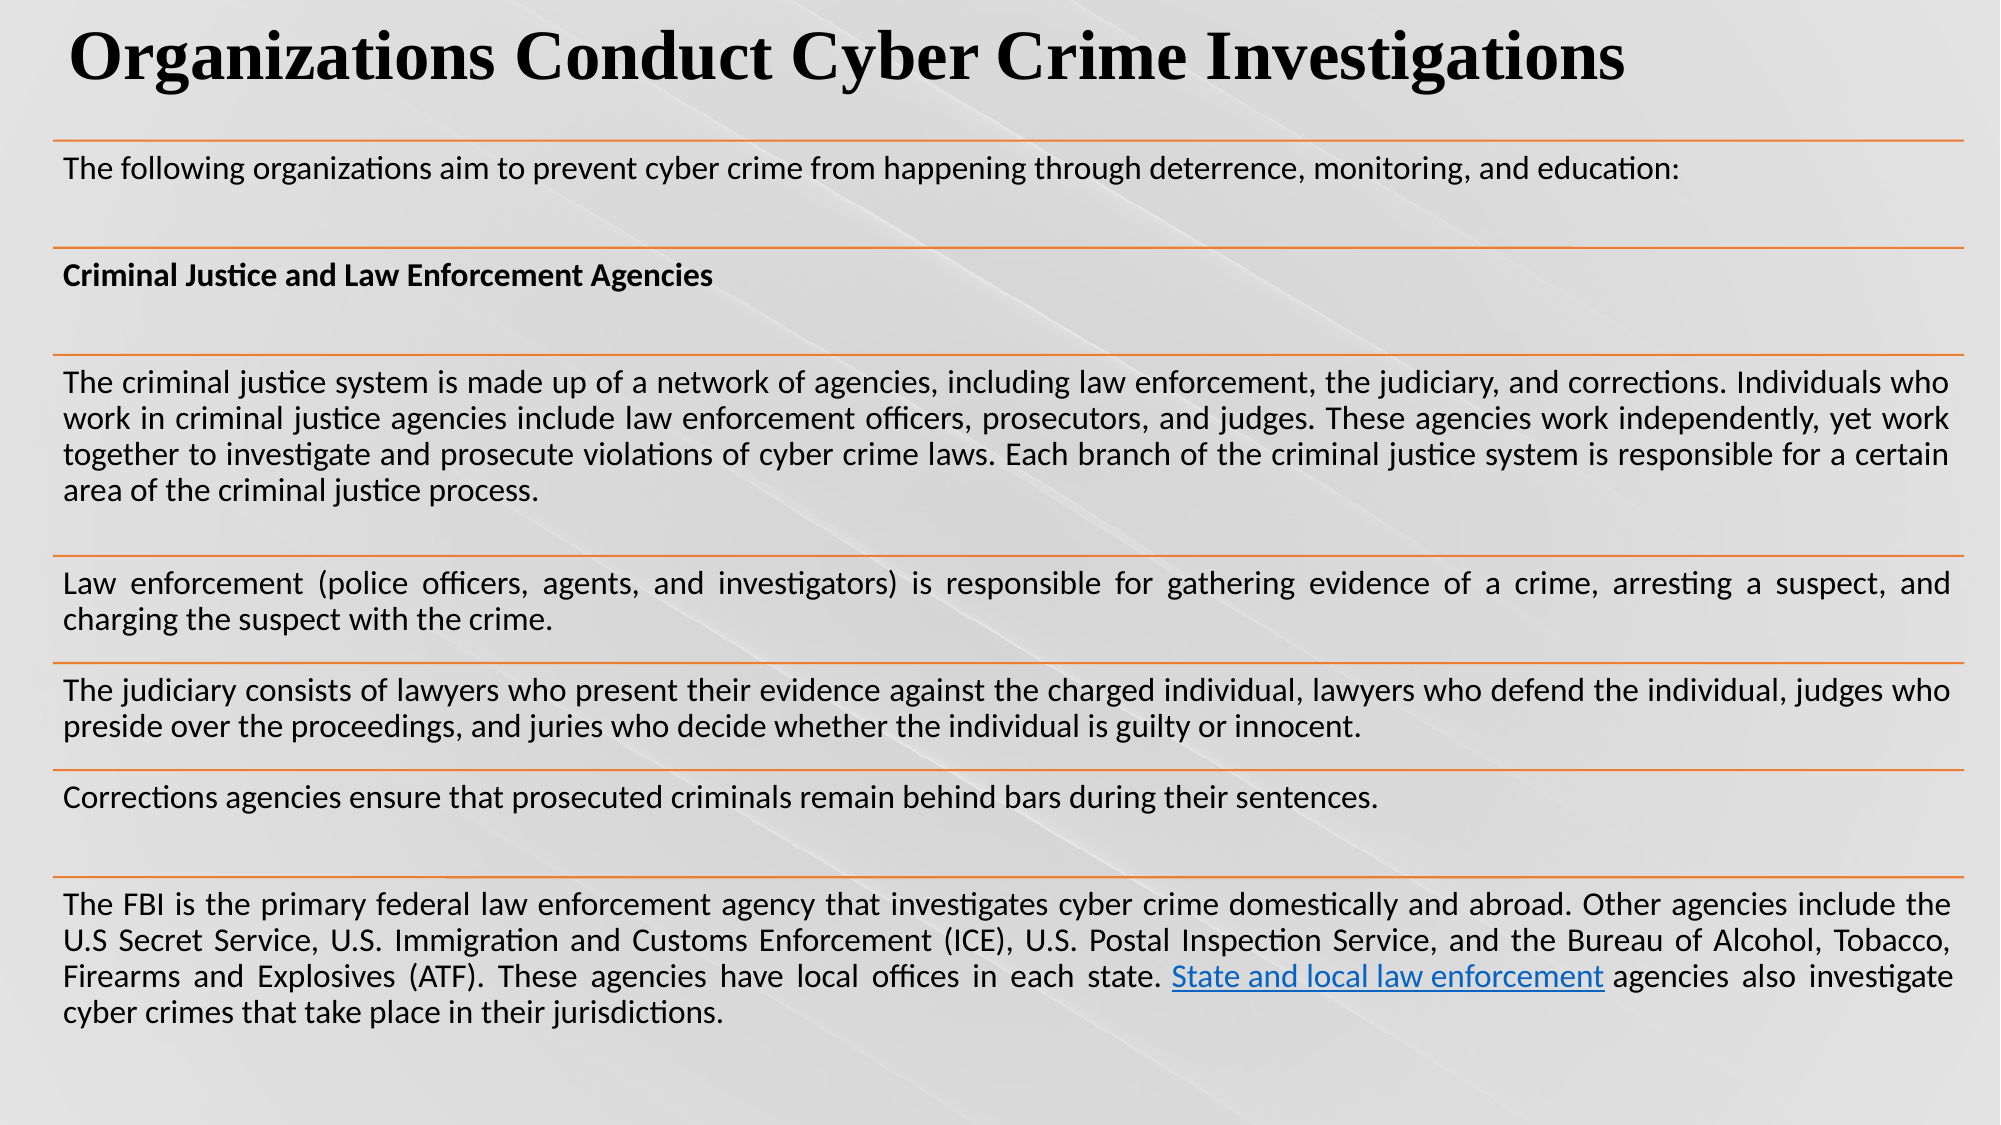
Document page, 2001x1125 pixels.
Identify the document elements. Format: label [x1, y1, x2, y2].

picture [0, 0, 2000, 1125]
list [53, 139, 1965, 986]
